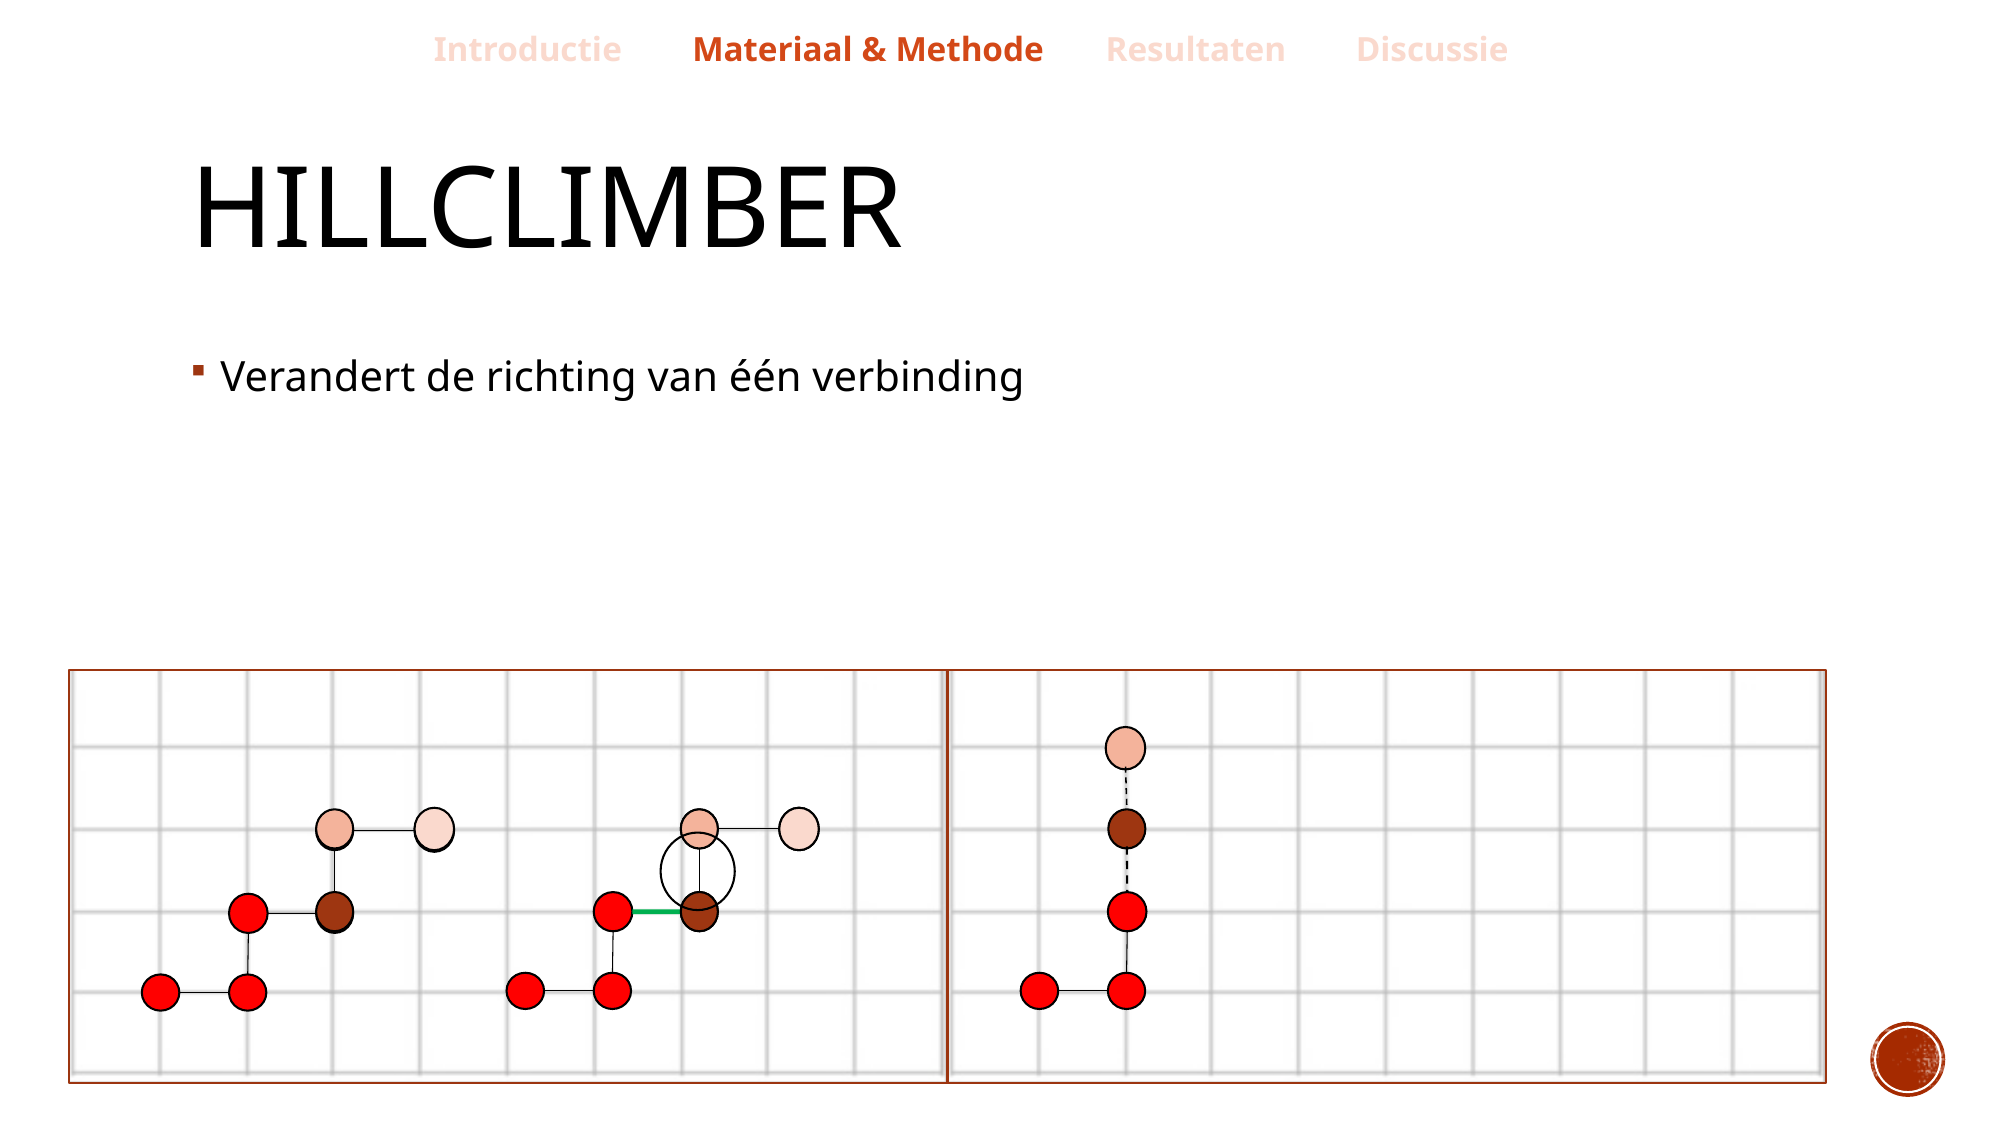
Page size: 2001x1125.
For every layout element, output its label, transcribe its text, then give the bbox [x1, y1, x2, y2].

text_box [592, 891, 634, 933]
text_box [1019, 971, 1060, 1011]
text_box [679, 905, 719, 933]
title Hillclimber [175, 79, 1826, 344]
text_box [227, 973, 268, 1012]
text_box [140, 973, 181, 1012]
text_box [1107, 808, 1147, 850]
text_box [68, 669, 946, 1084]
text_box [659, 831, 736, 912]
text_box [778, 806, 820, 852]
text_box [505, 971, 546, 1011]
text_box [1106, 891, 1148, 933]
text_box [679, 808, 719, 836]
text_box [946, 669, 1827, 1084]
text_box [315, 891, 355, 933]
list Verandert de richting van één verbinding [175, 348, 1826, 1013]
text_box [1106, 971, 1147, 1011]
text_box [315, 808, 355, 850]
text_box [227, 892, 269, 934]
text_box [592, 971, 633, 1011]
text_box Introductie Materiaal & Methode Resultaten Discussie [68, 20, 1883, 76]
text_box [413, 806, 456, 852]
text_box [1104, 725, 1147, 771]
